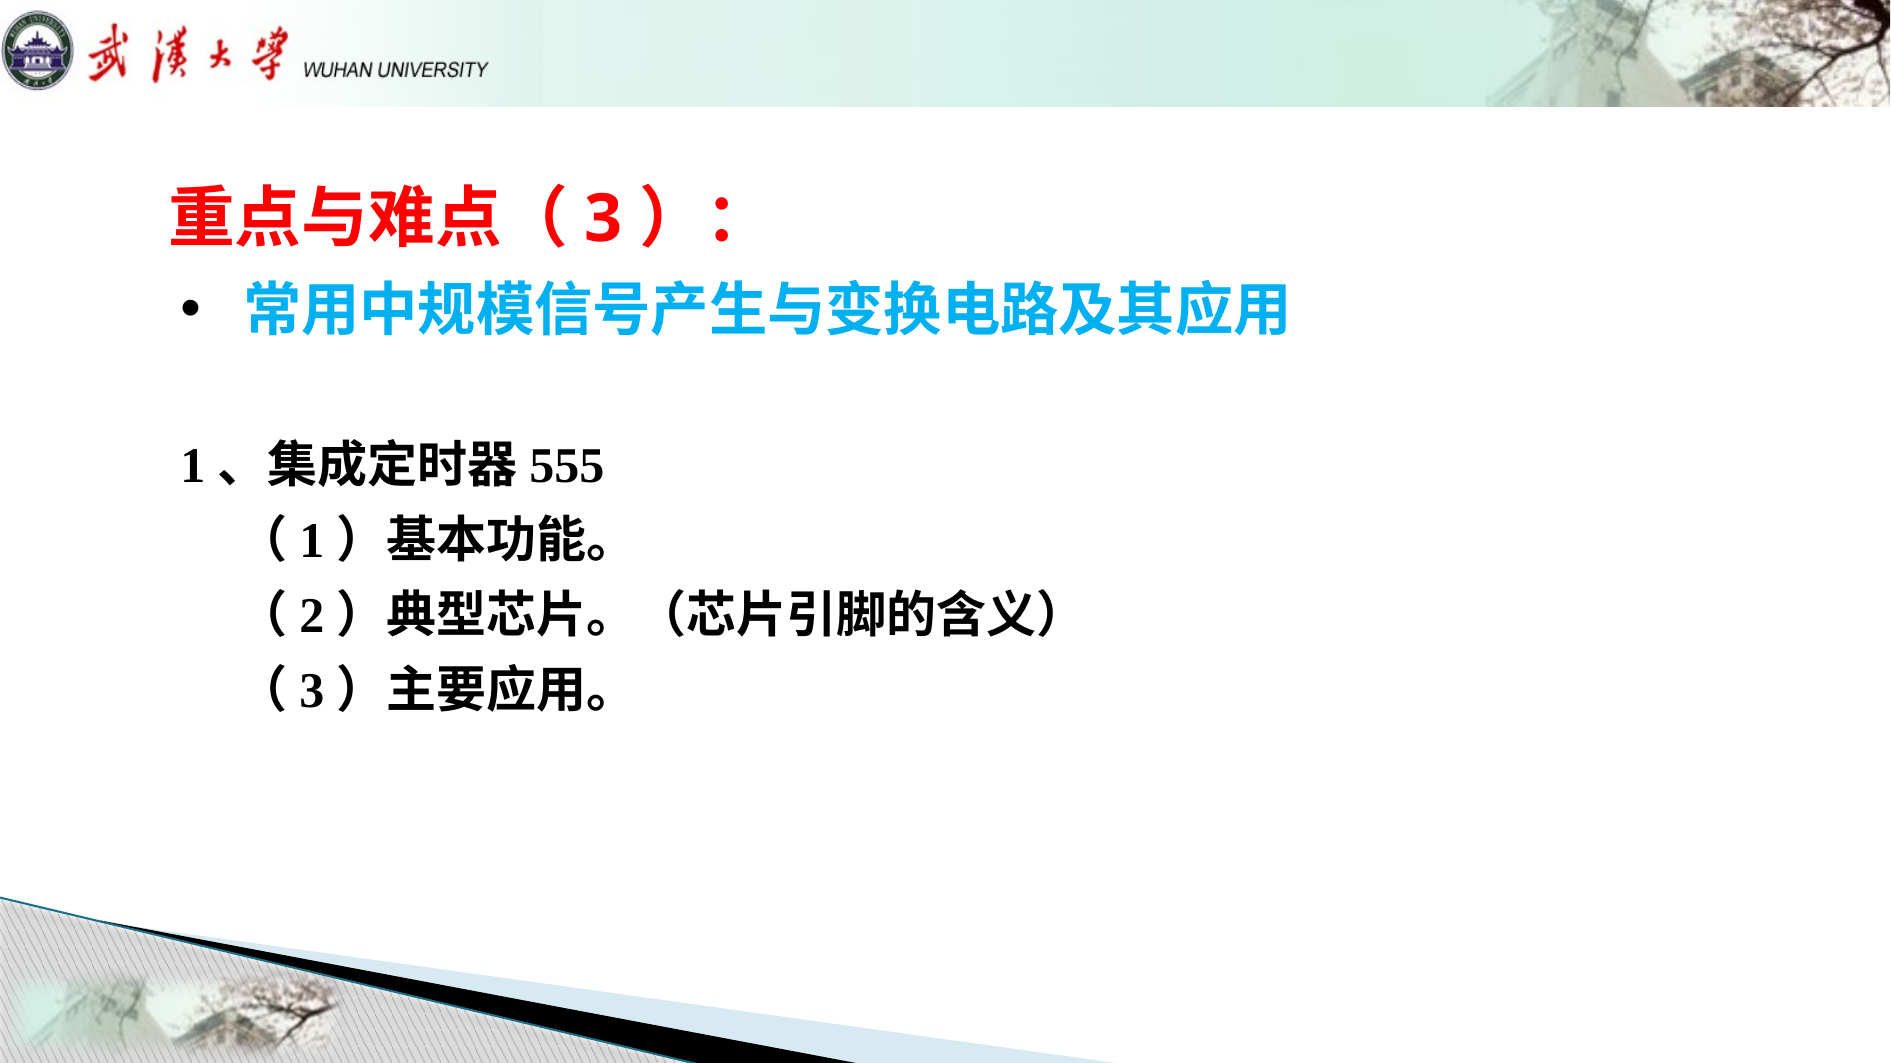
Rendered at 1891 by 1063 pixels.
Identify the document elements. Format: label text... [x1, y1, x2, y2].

picture [25, 990, 323, 1038]
picture [0, 0, 1891, 107]
title 重点与难点（3）： [153, 153, 1572, 276]
text_box 常用中规模信号产生与变换电路及其应用 1、集成定时器555 （1）基本功能。 （2）典型芯片。（芯片引脚的含义） （3）主要应用。 [165, 259, 1701, 922]
